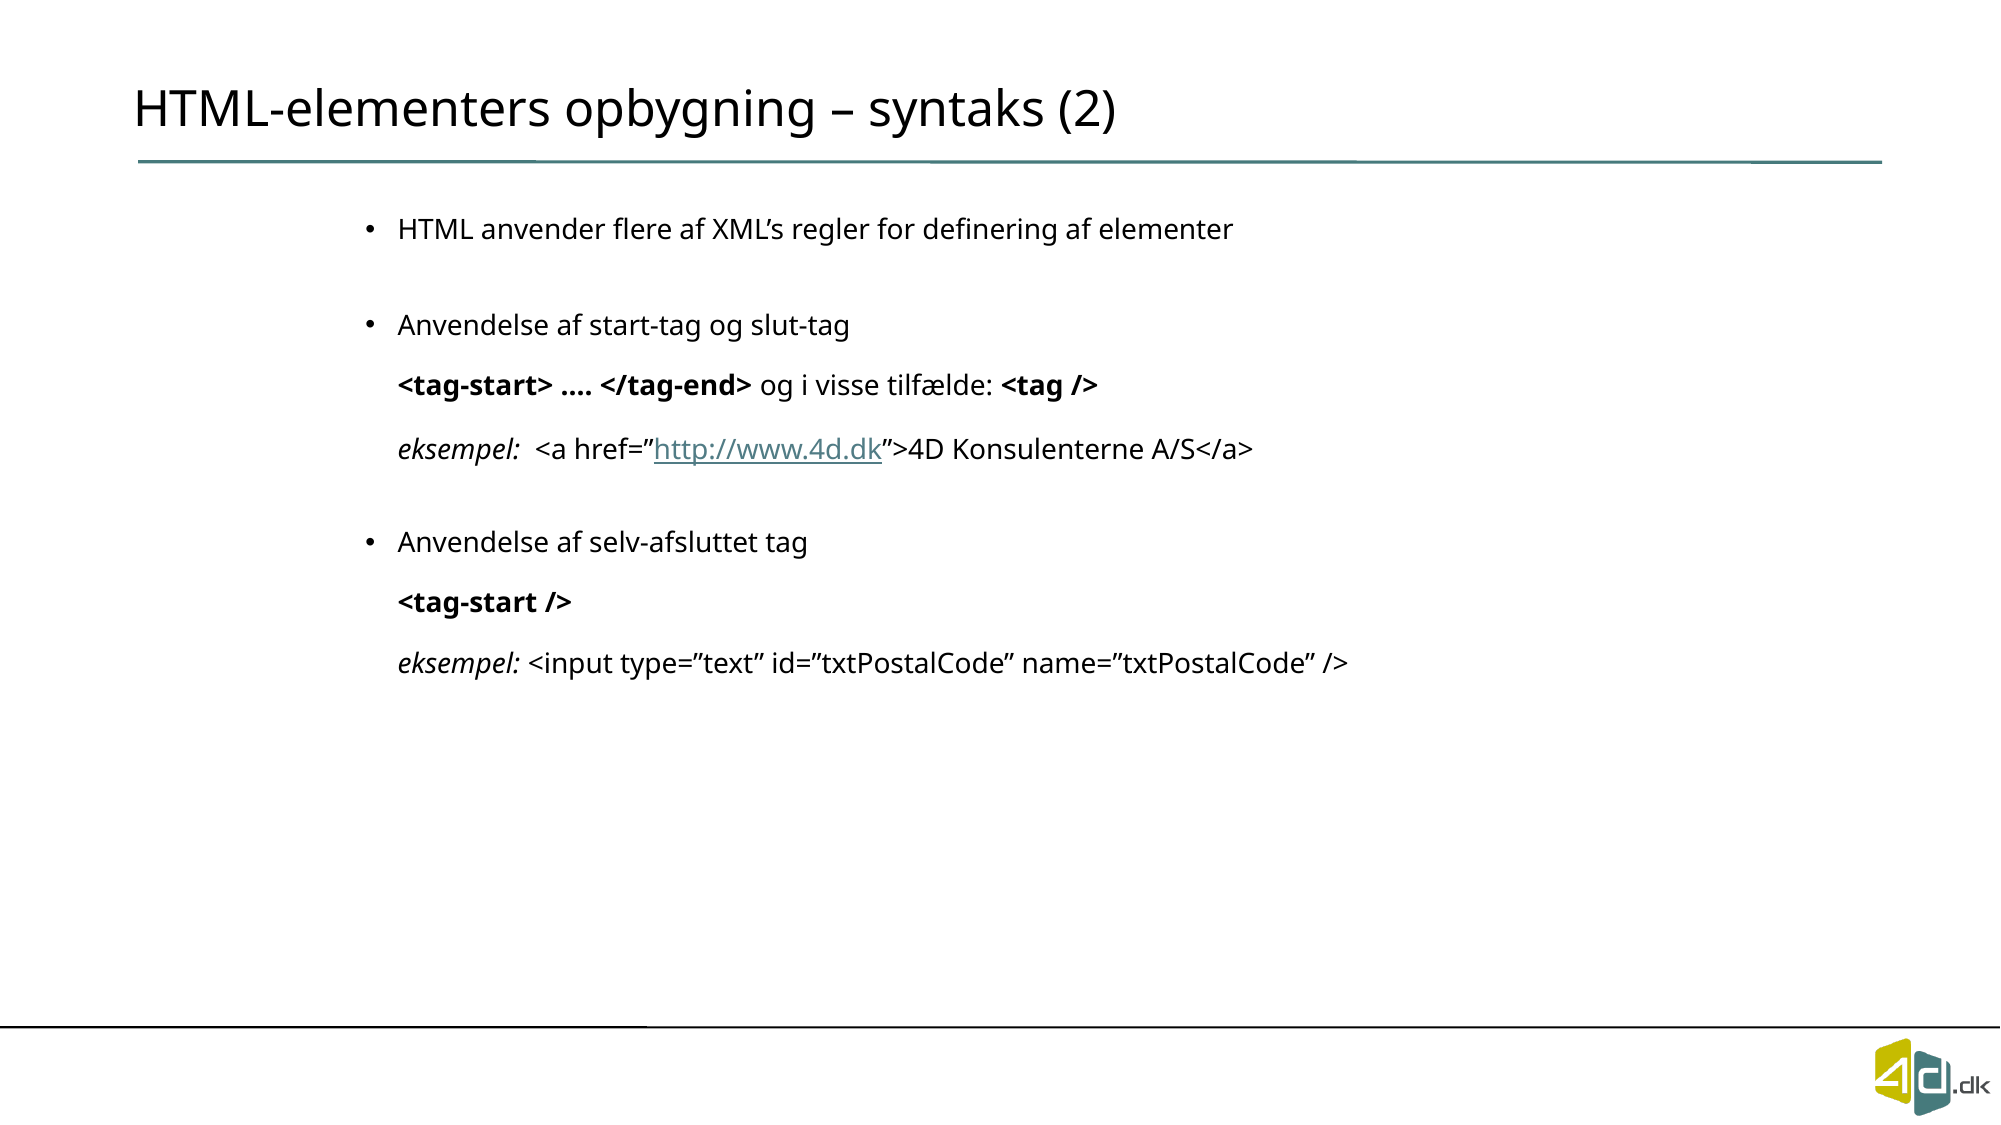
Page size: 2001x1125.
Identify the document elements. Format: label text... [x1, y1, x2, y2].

picture [1865, 1033, 1997, 1122]
title HTML-elementers opbygning – syntaks (2) [118, 59, 1883, 162]
list HTML anvender flere af XML’s regler for definering af elementer Anvendelse af start-tag og slut-tag <tag-start> …. </tag-end> og i visse tilfælde: <tag /> eksempel: <a href=”http://www.4d.dk”>4D Konsulenterne A/S</a> Anvendelse af selv-afsluttet tag <tag-start /> eksempel: <input type=”text” id=”txtPostalCode” name=”txtPostalCode” /> [350, 208, 1662, 1012]
